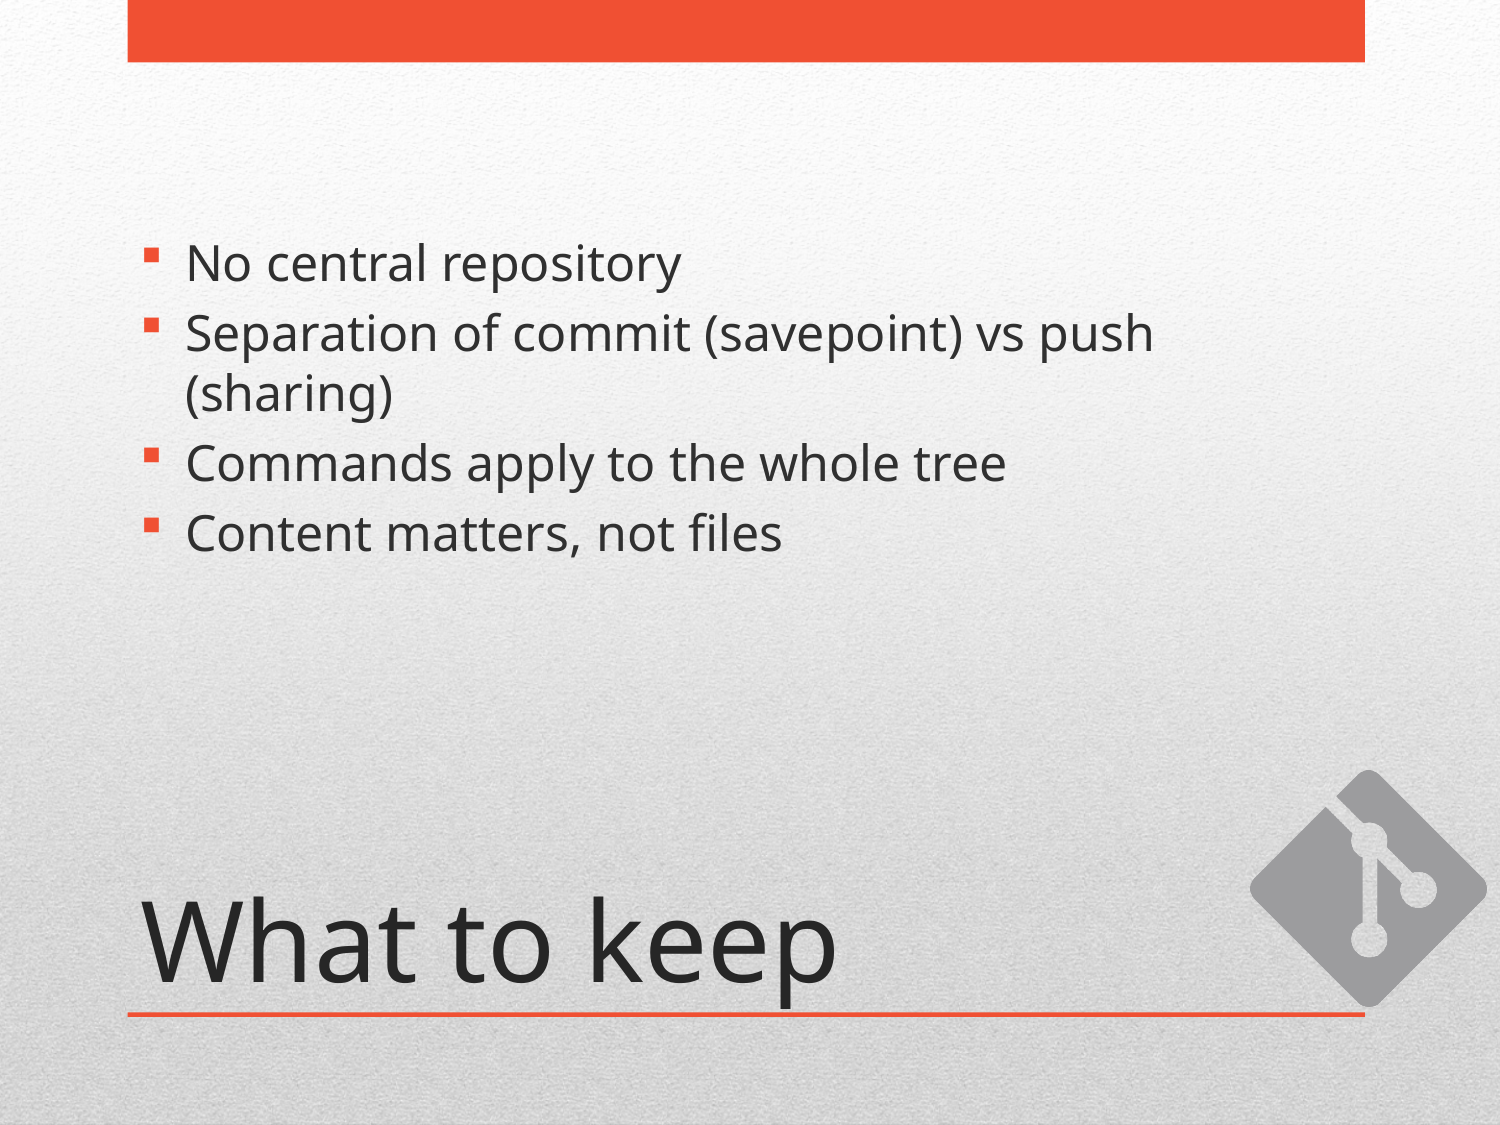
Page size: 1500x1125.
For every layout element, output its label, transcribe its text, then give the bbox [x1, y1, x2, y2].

list No central repository Separation of commit (savepoint) vs push (sharing) Commands apply to the whole tree Content matters, not files [125, 112, 1363, 750]
title What to keep [125, 750, 1238, 1013]
